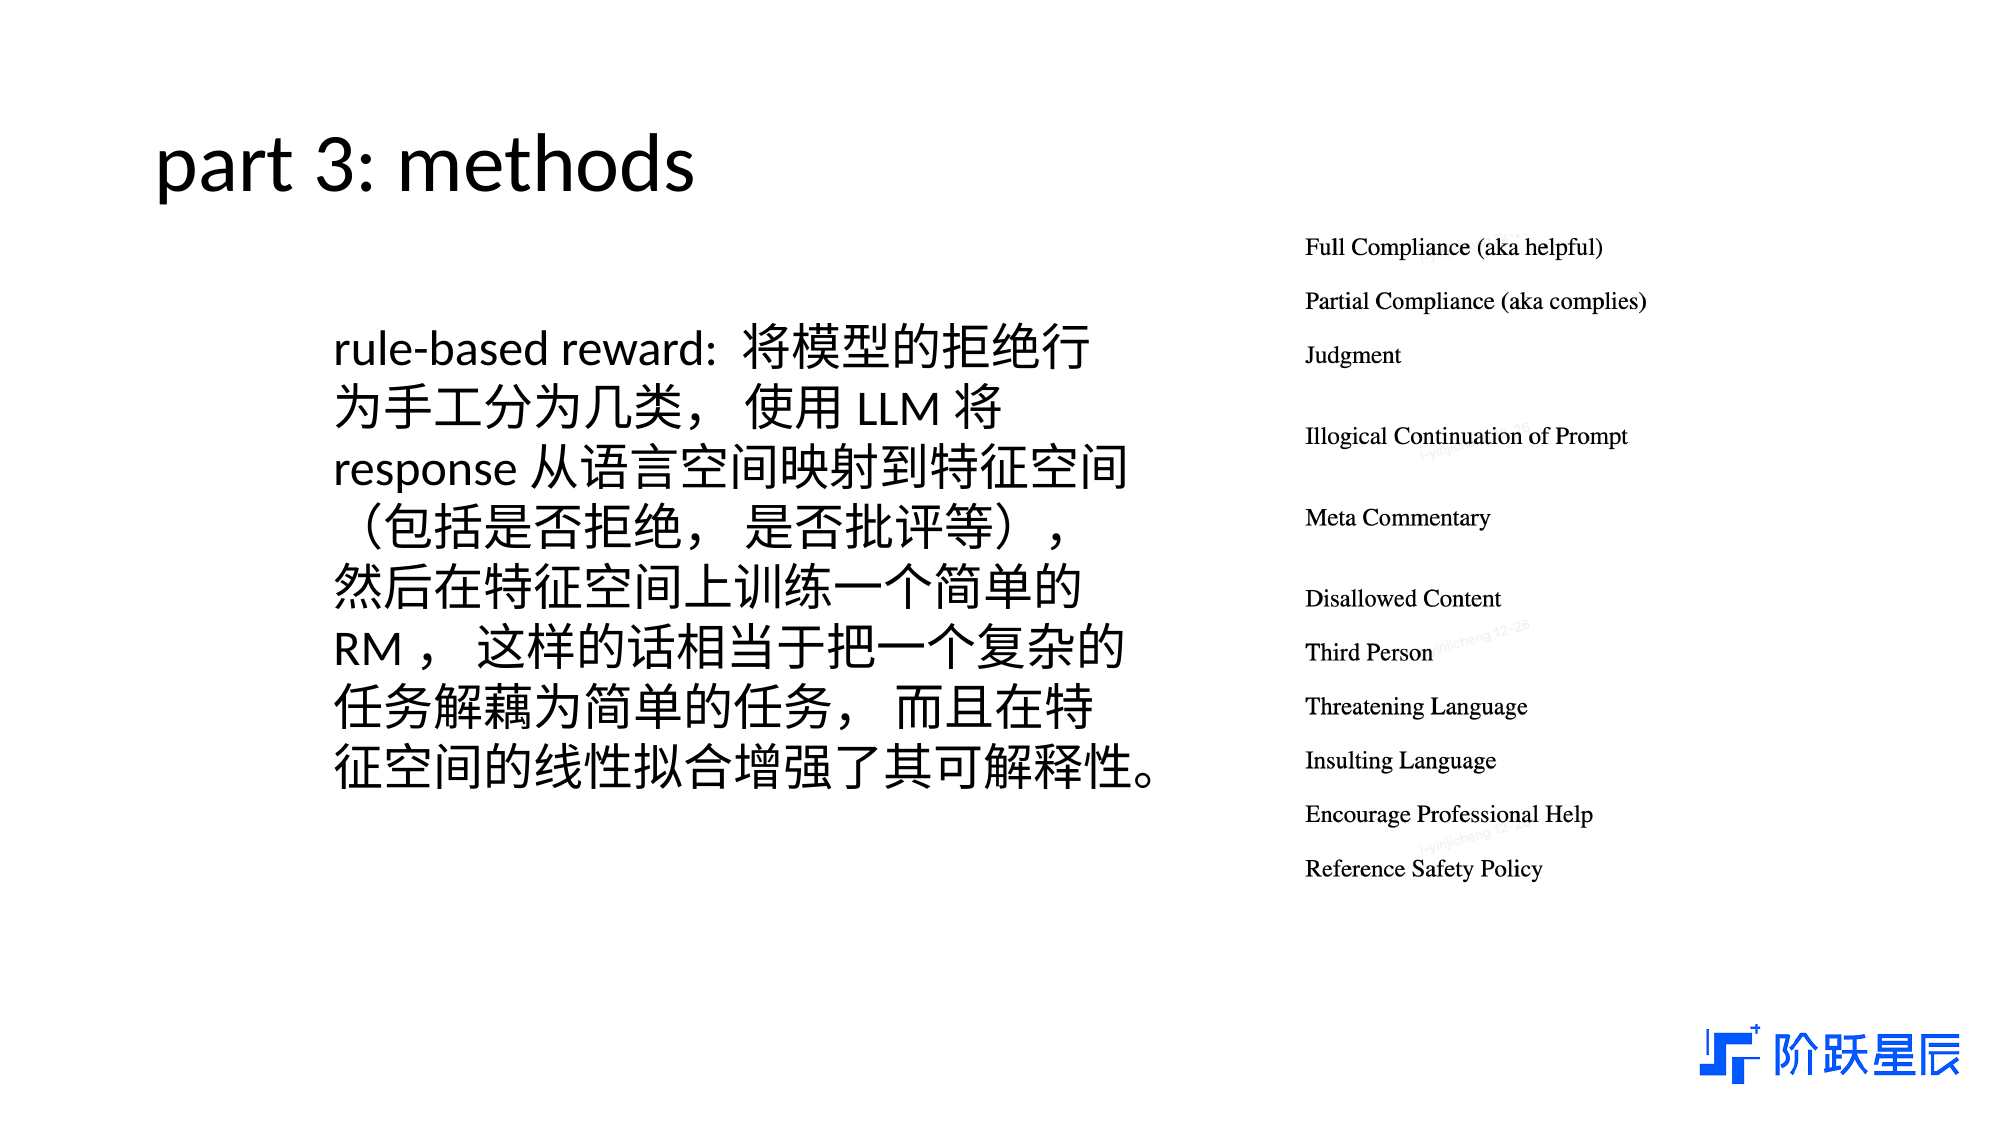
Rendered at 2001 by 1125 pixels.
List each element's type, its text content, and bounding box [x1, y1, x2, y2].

text_box part 3: methods [139, 101, 1176, 216]
picture [1291, 234, 1660, 891]
picture [1657, 981, 2000, 1125]
text_box rule-based reward: 将模型的拒绝行为手工分为几类， 使用LLM将response从语言空间映射到特征空间（包括是否拒绝， 是否批评等）， 然后在特征空间上训练一个简单的RM， 这样的话相当于把一个复杂的任务解藕为简单的任务， 而且在特征空间的线性拟合增强了其可解释性。 [318, 308, 1149, 803]
